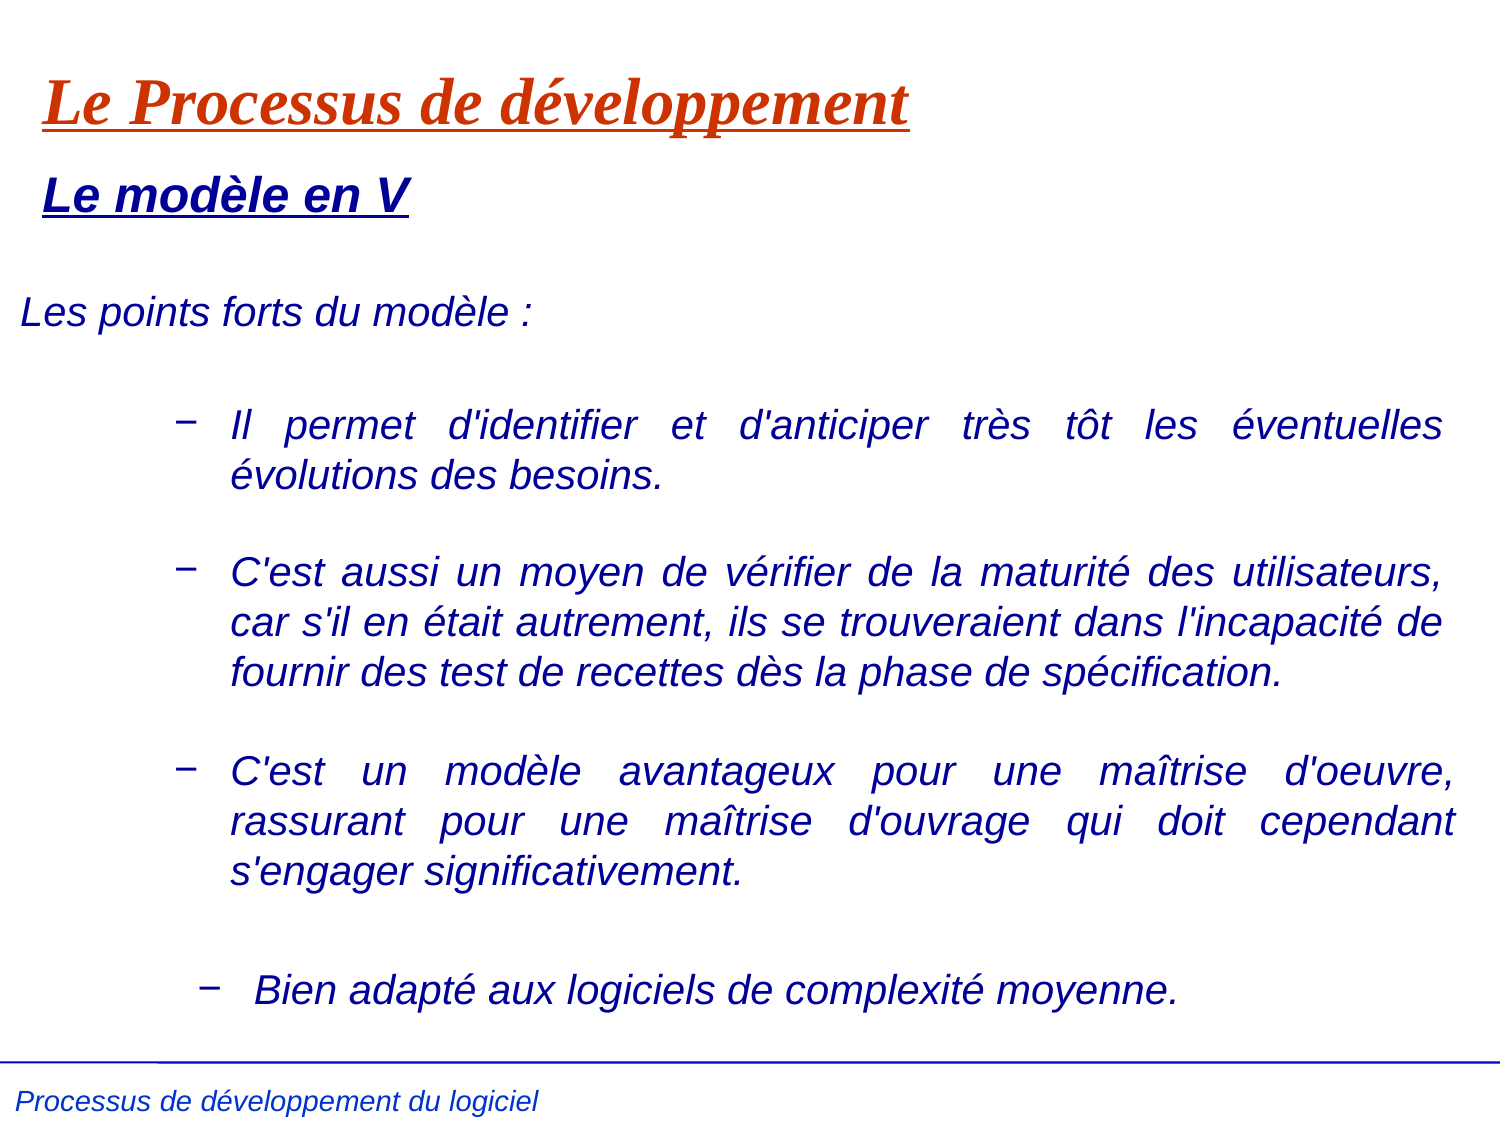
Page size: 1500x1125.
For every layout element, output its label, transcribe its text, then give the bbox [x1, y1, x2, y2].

text_box Il permet d'identifier et d'anticiper très tôt les éventuelles évolutions des besoins. [159, 390, 1459, 505]
text_box C'est aussi un moyen de vérifier de la maturité des utilisateurs, car s'il en était autrement, ils se trouveraient dans l'incapacité de fournir des test de recettes dès la phase de spécification. [159, 537, 1459, 703]
title Le Processus de développement [27, 25, 1009, 146]
text_box Le modèle en V [27, 155, 514, 243]
text_box C'est un modèle avantageux pour une maîtrise d'oeuvre, rassurant pour une maîtrise d'ouvrage qui doit cependant s'engager significativement. [159, 736, 1471, 902]
text_box Bien adapté aux logiciels de complexité moyenne. [183, 955, 1241, 1021]
text_box Processus de développement du logiciel L .Kzaz [0, 1075, 1500, 1125]
text_box Les points forts du modèle : [5, 277, 644, 343]
